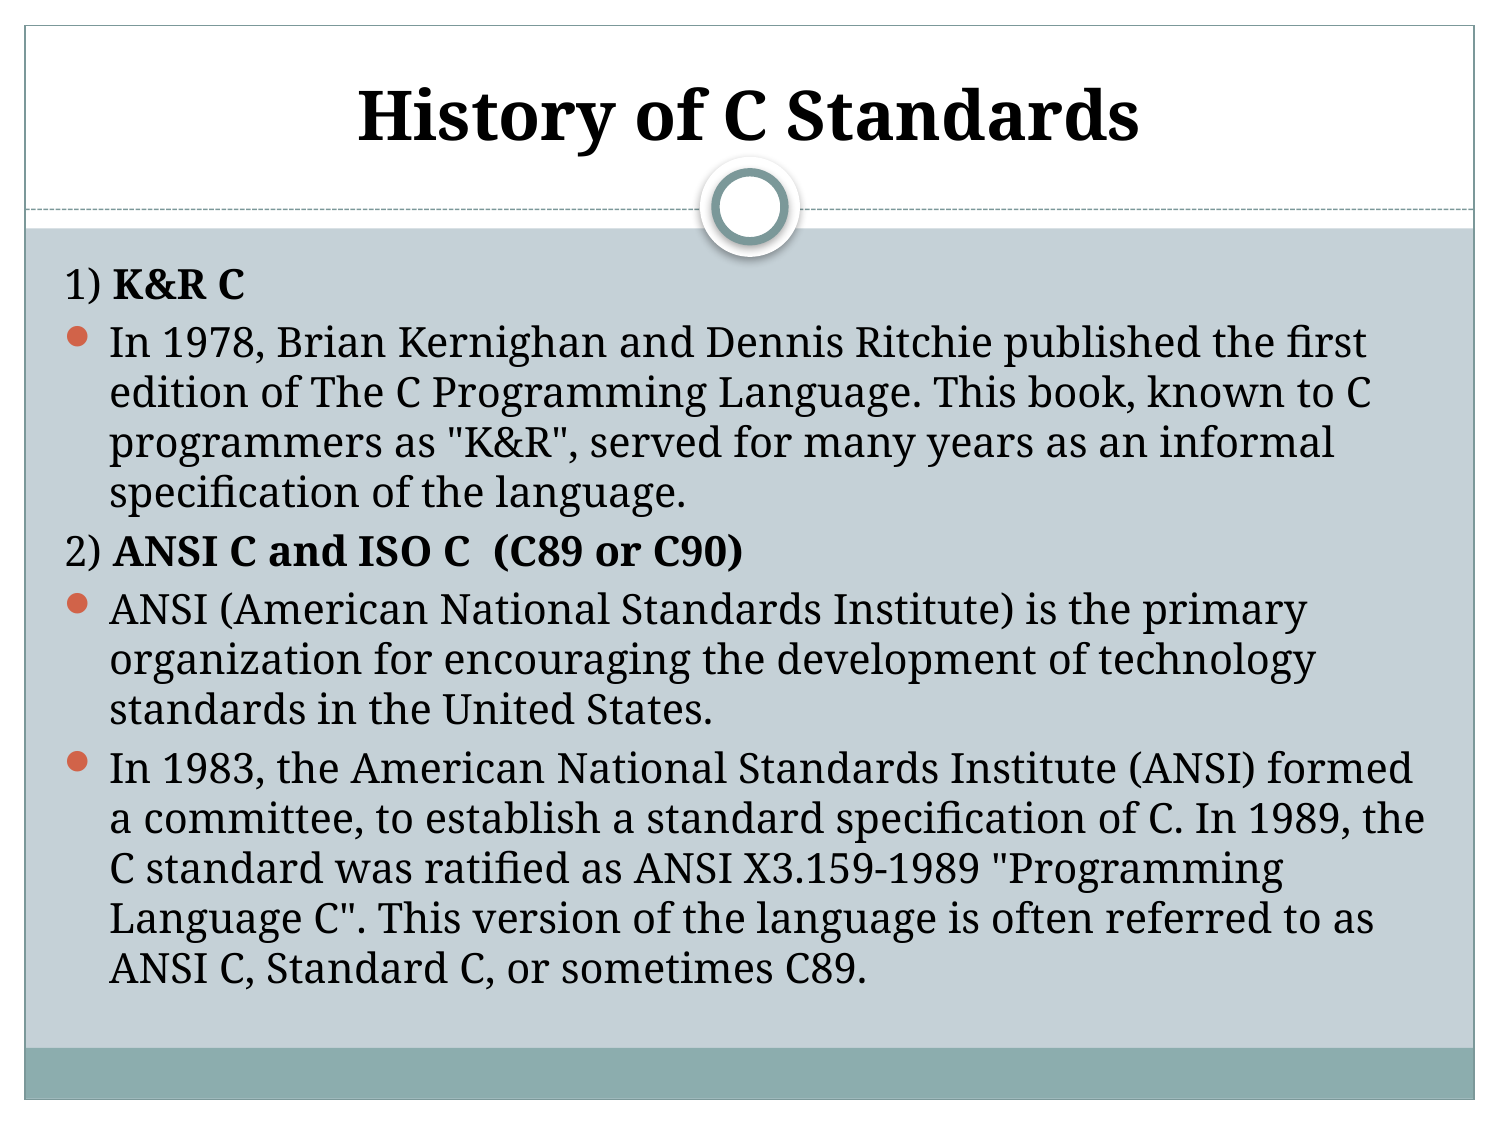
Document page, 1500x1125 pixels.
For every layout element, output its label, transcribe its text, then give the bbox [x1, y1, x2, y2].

list 1) K&R C In 1978, Brian Kernighan and Dennis Ritchie published the first edition of The C Programming Language. This book, known to C programmers as "K&R", served for many years as an informal specification of the language. 2) ANSI C and ISO C (C89 or C90) ANSI (American National Standards Institute) is the primary organization for encouraging the development of technology standards in the United States. In 1983, the American National Standards Institute (ANSI) formed a committee, to establish a standard specification of C. In 1989, the C standard was ratified as ANSI X3.159-1989 "Programming Language C". This version of the language is often referred to as ANSI C, Standard C, or sometimes C89. [49, 250, 1445, 1050]
title History of C Standards [49, 37, 1450, 162]
